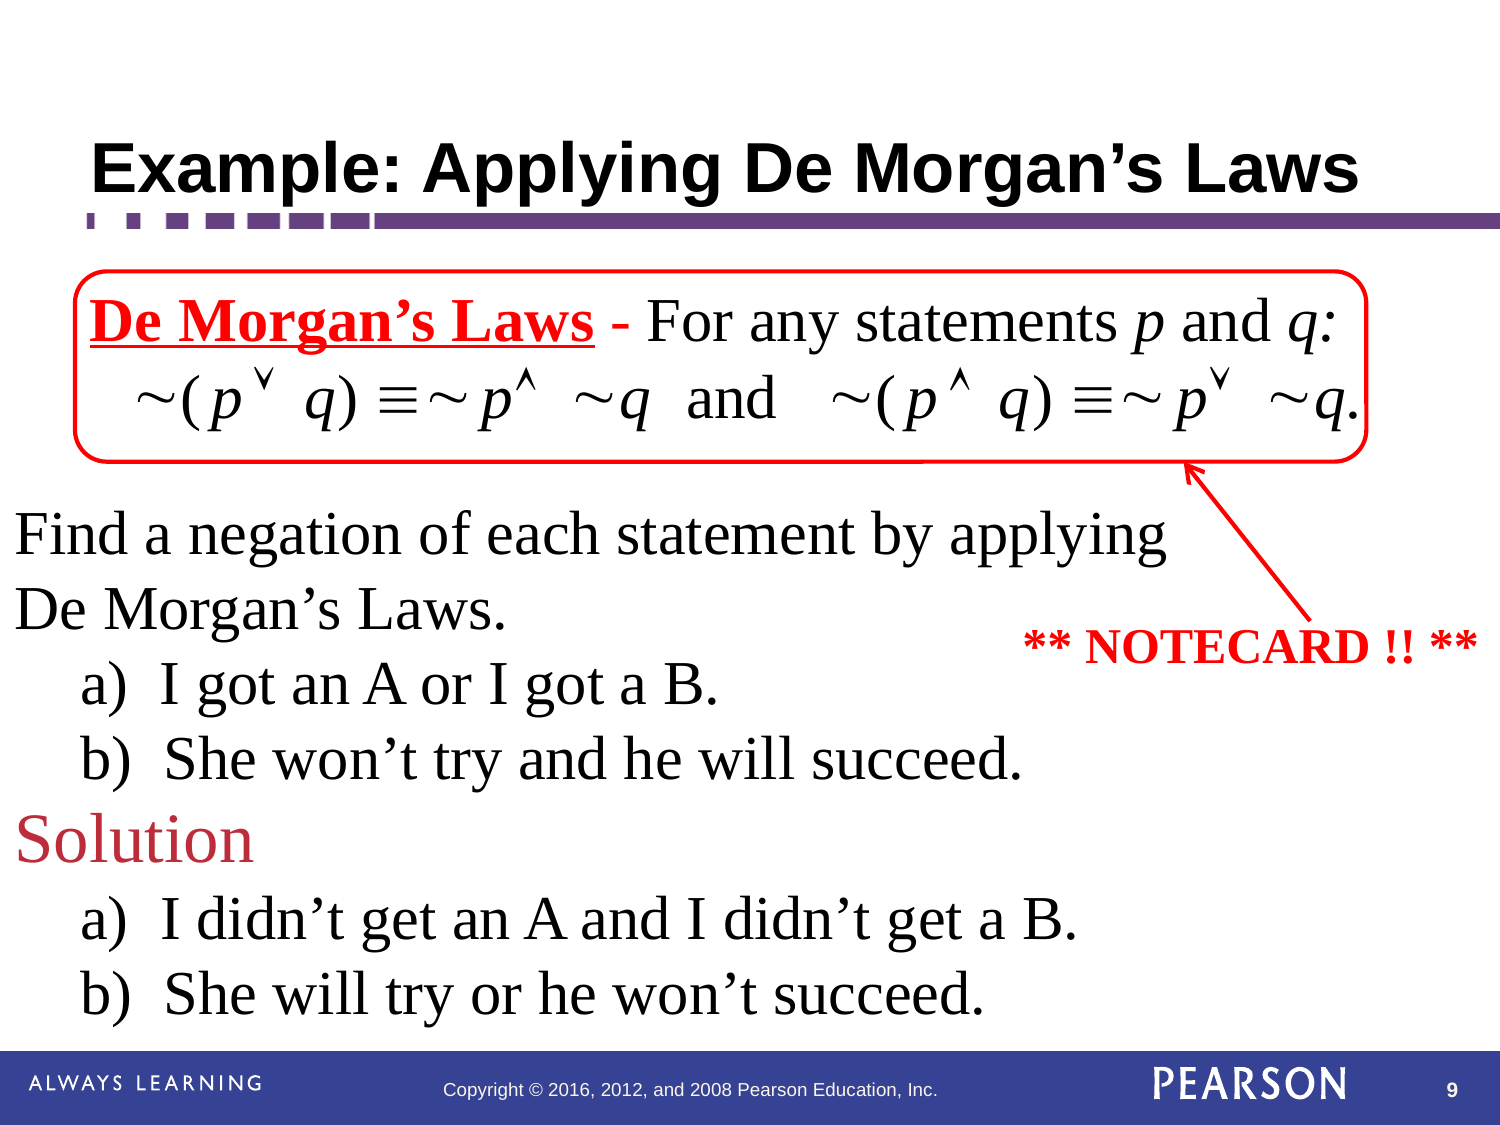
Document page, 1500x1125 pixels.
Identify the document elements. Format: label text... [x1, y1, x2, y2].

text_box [121, 361, 1367, 445]
text_box Find a negation of each statement by applying De Morgan’s Laws. a) I got an A or I got a B. b) She won’t try and he will succeed. Solution a) I didn’t get an A and I didn’t get a B. b) She will try or he won’t succeed. [0, 484, 1210, 1035]
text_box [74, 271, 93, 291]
text_box ** NOTECARD !! ** [1007, 606, 1500, 682]
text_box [1183, 461, 1311, 622]
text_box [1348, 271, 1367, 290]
text_box [72, 269, 1369, 464]
picture [60, 213, 1500, 229]
title Example: Applying De Morgan’s Laws [75, 27, 1425, 215]
